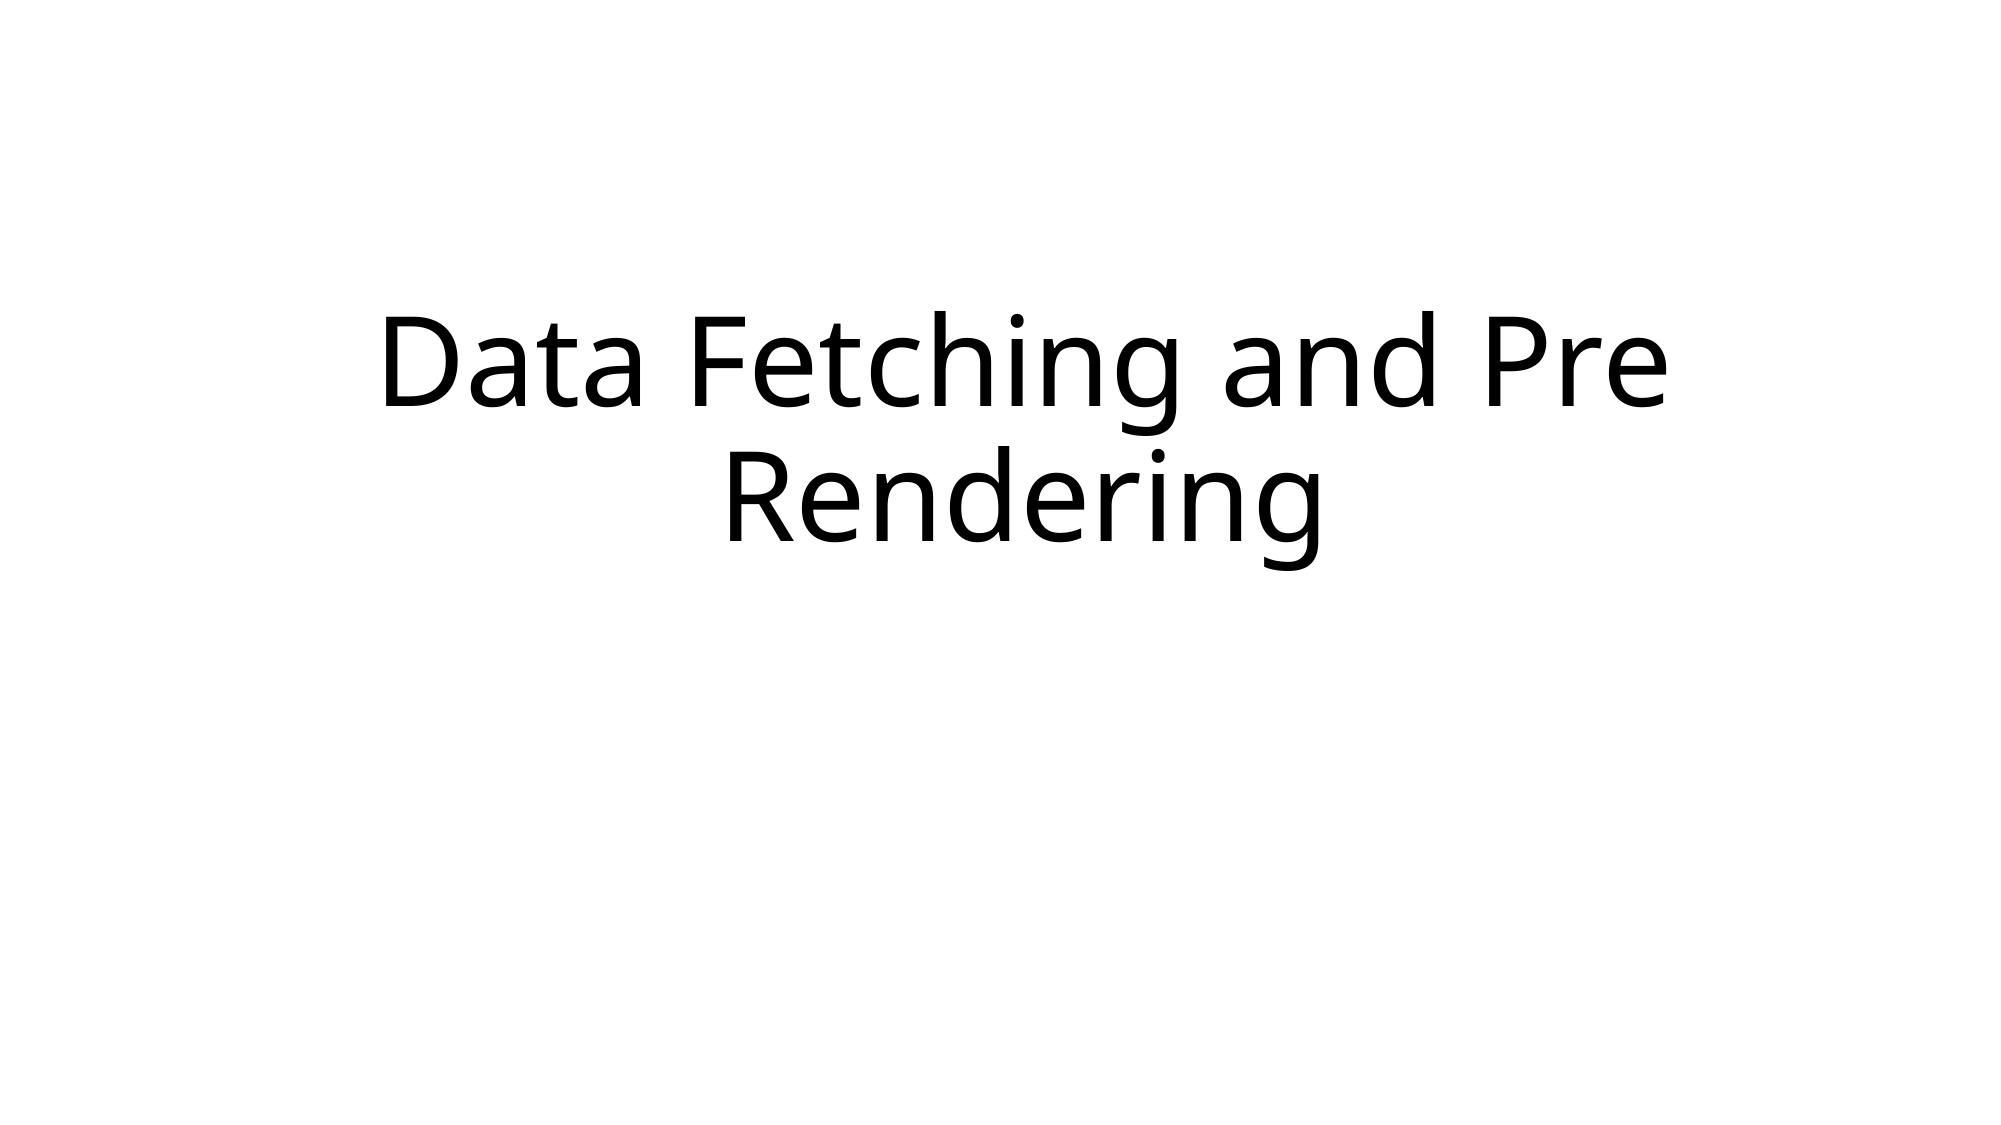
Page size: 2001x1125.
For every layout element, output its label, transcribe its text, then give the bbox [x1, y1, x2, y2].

title Data Fetching and Pre Rendering [134, 184, 1914, 576]
